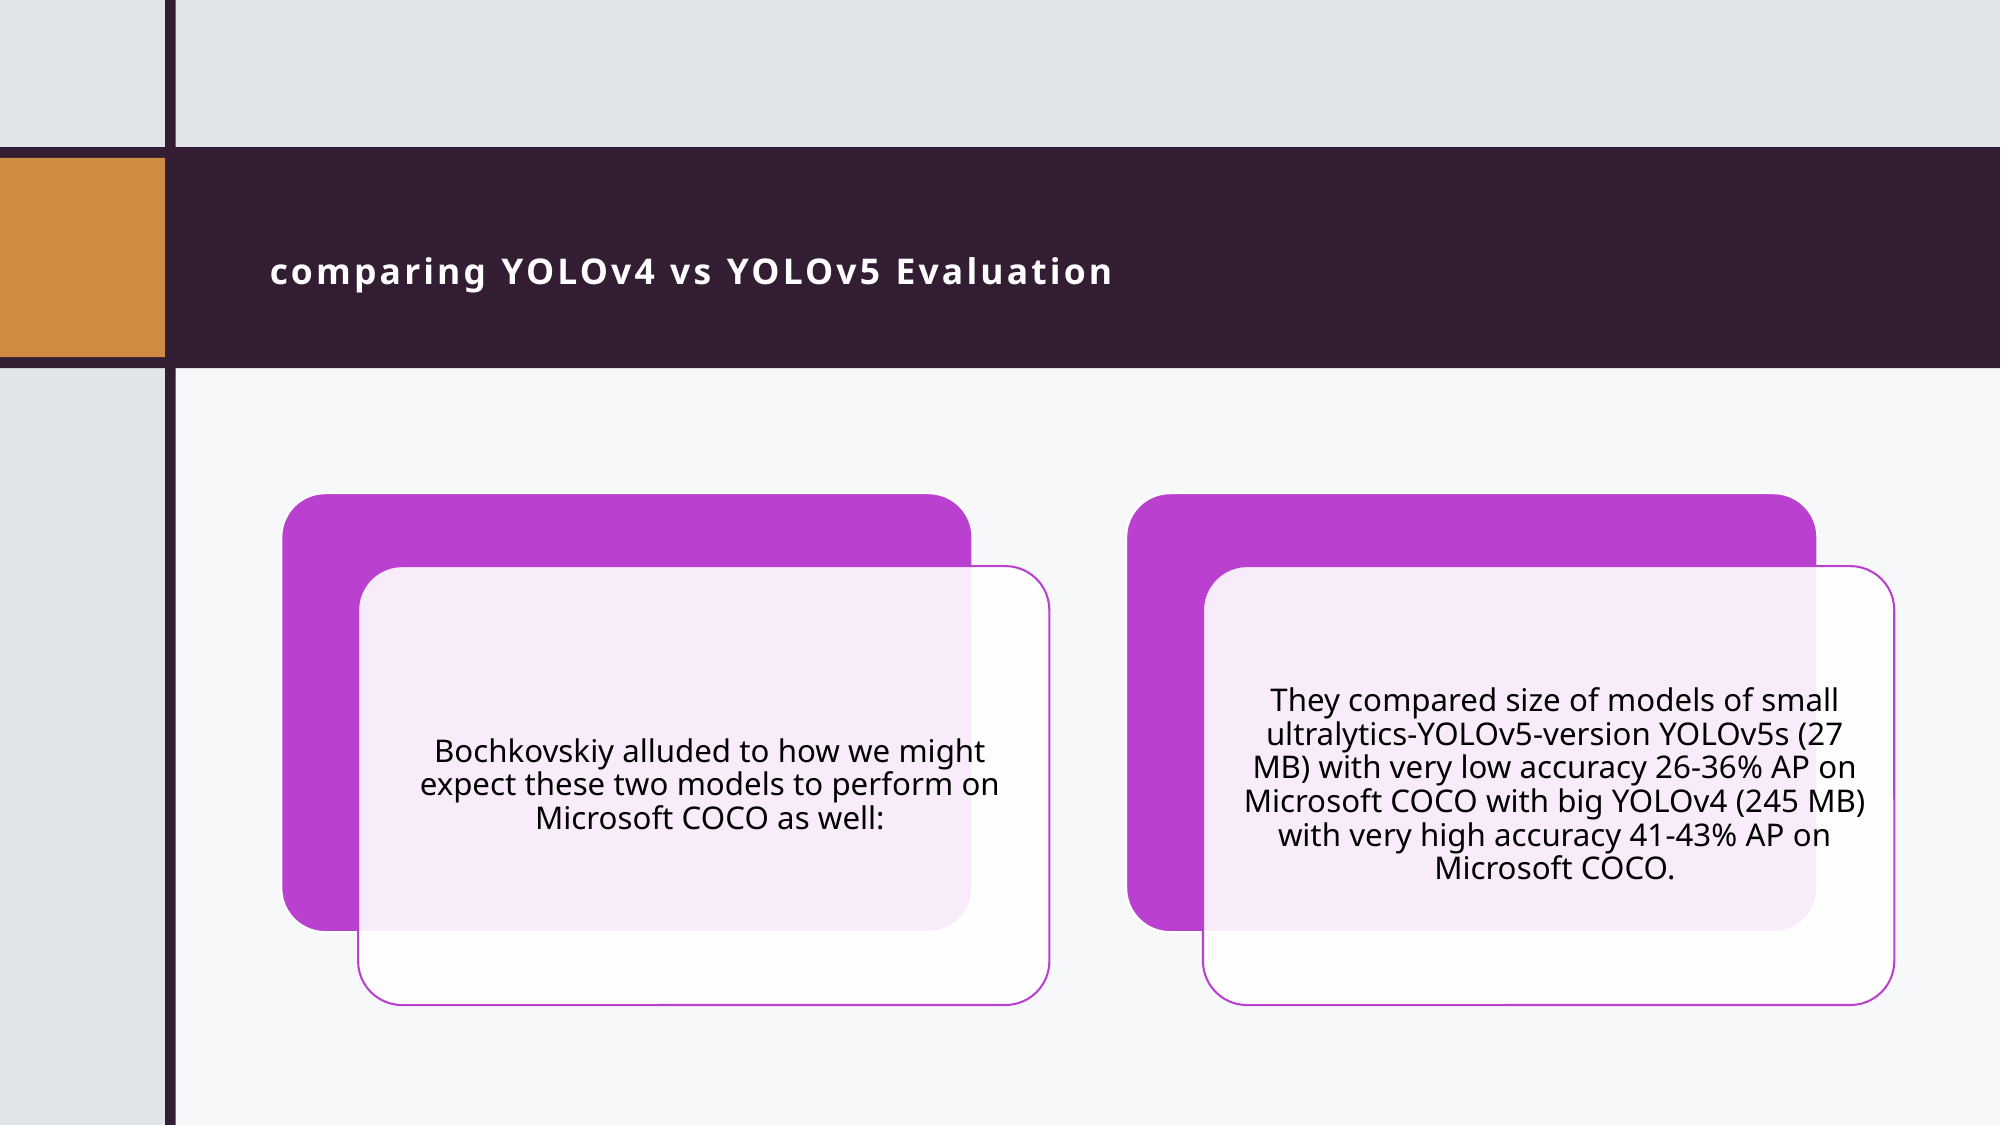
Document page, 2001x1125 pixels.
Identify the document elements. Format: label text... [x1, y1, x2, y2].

title comparing YOLOv4 vs YOLOv5 Evaluation [251, 171, 1895, 341]
text_box [0, 0, 164, 146]
text_box [177, 369, 2000, 1125]
text_box [0, 369, 164, 1125]
text_box [0, 358, 164, 369]
text_box [177, 0, 2000, 146]
text_box [0, 146, 164, 157]
text_box [0, 157, 164, 358]
text_box [177, 146, 2000, 369]
text_box [164, 0, 177, 1125]
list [280, 473, 1895, 1025]
